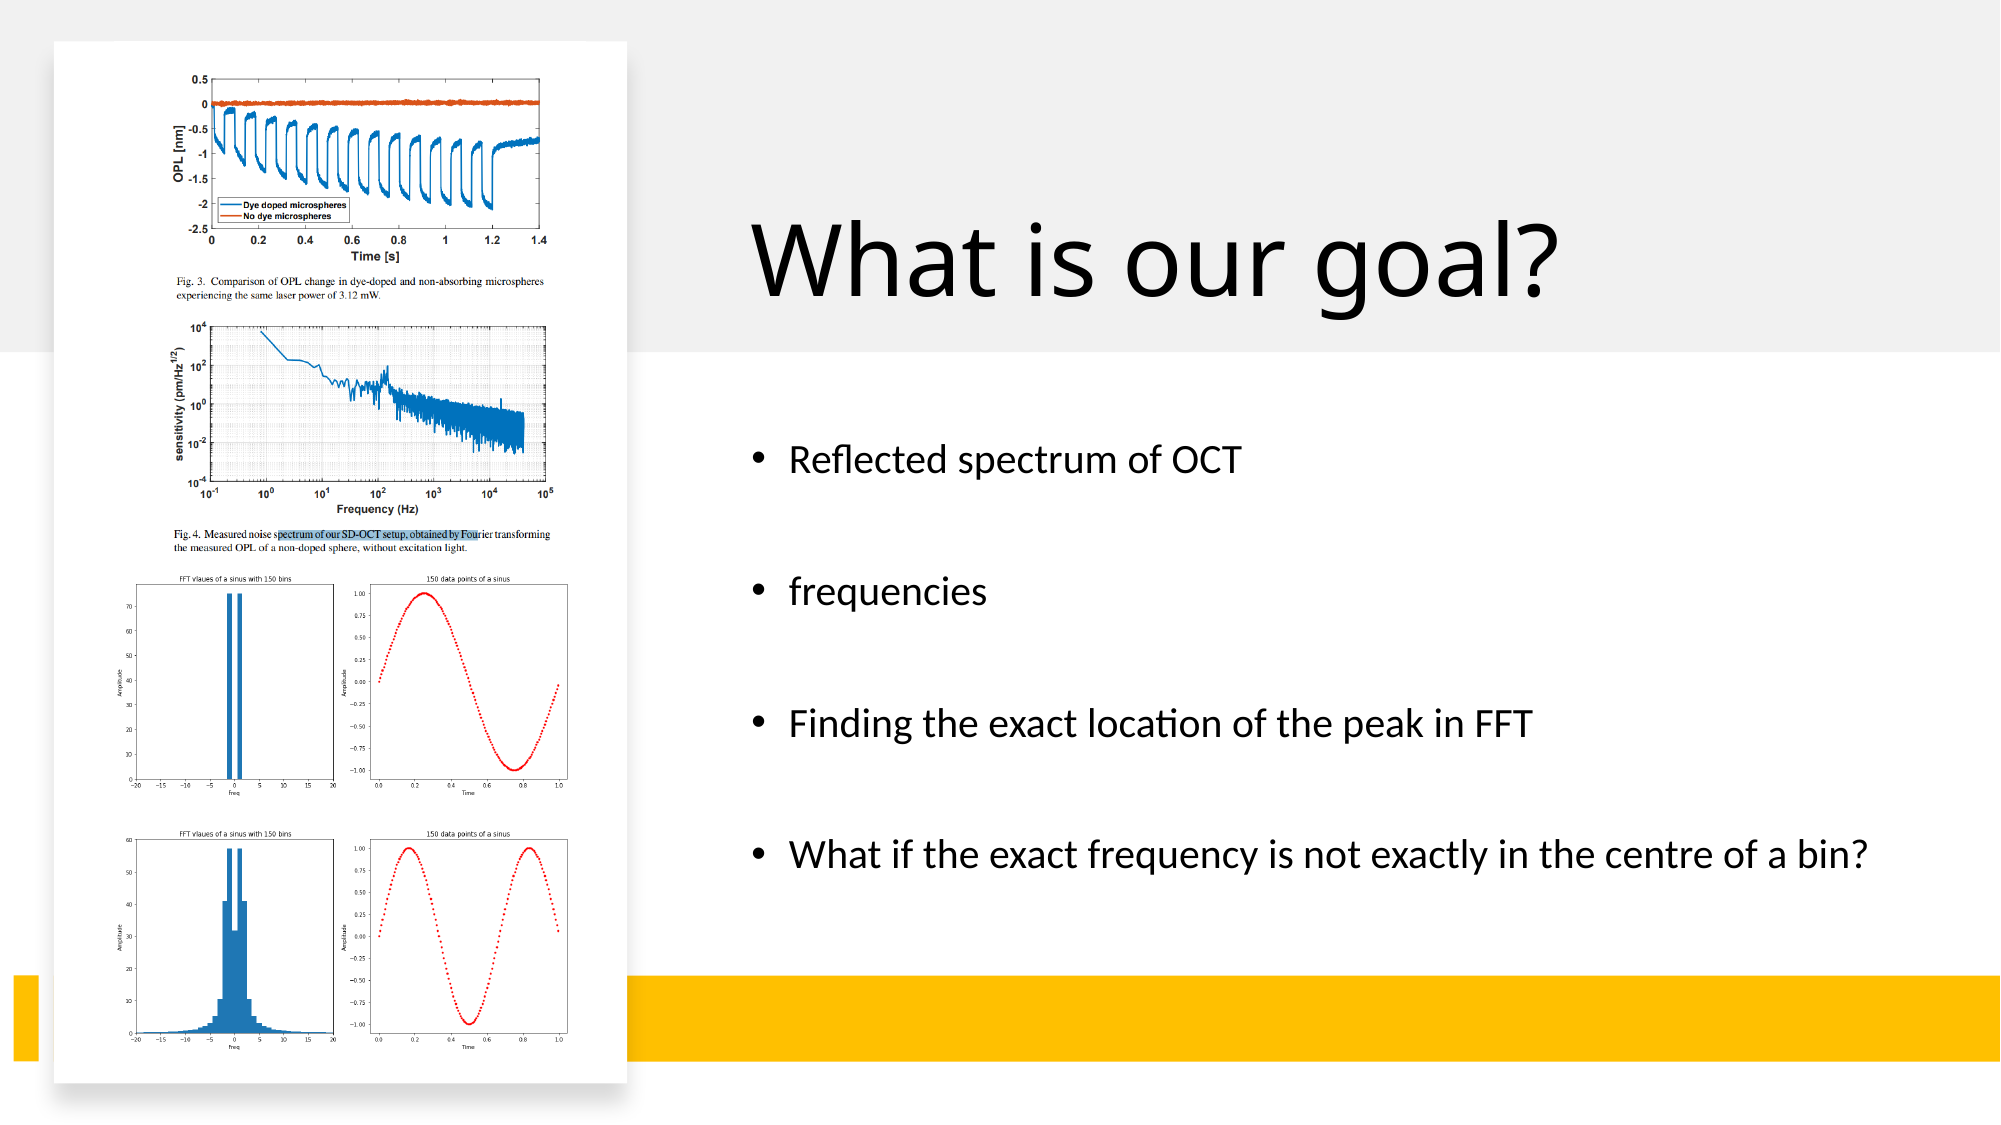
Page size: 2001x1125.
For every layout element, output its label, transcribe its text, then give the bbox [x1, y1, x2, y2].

picture [114, 827, 570, 1053]
text_box [0, 0, 2000, 353]
text_box [53, 40, 628, 1085]
title What is our goal? [735, 57, 1905, 327]
picture [114, 41, 586, 799]
text_box [13, 974, 40, 1062]
text_box [0, 353, 2000, 1125]
text_box [637, 975, 2000, 1063]
list Reflected spectrum of OCT frequencies Finding the exact location of the peak in FFT What if the exact frequency is not exactly in the centre of a bin? [736, 429, 1904, 926]
